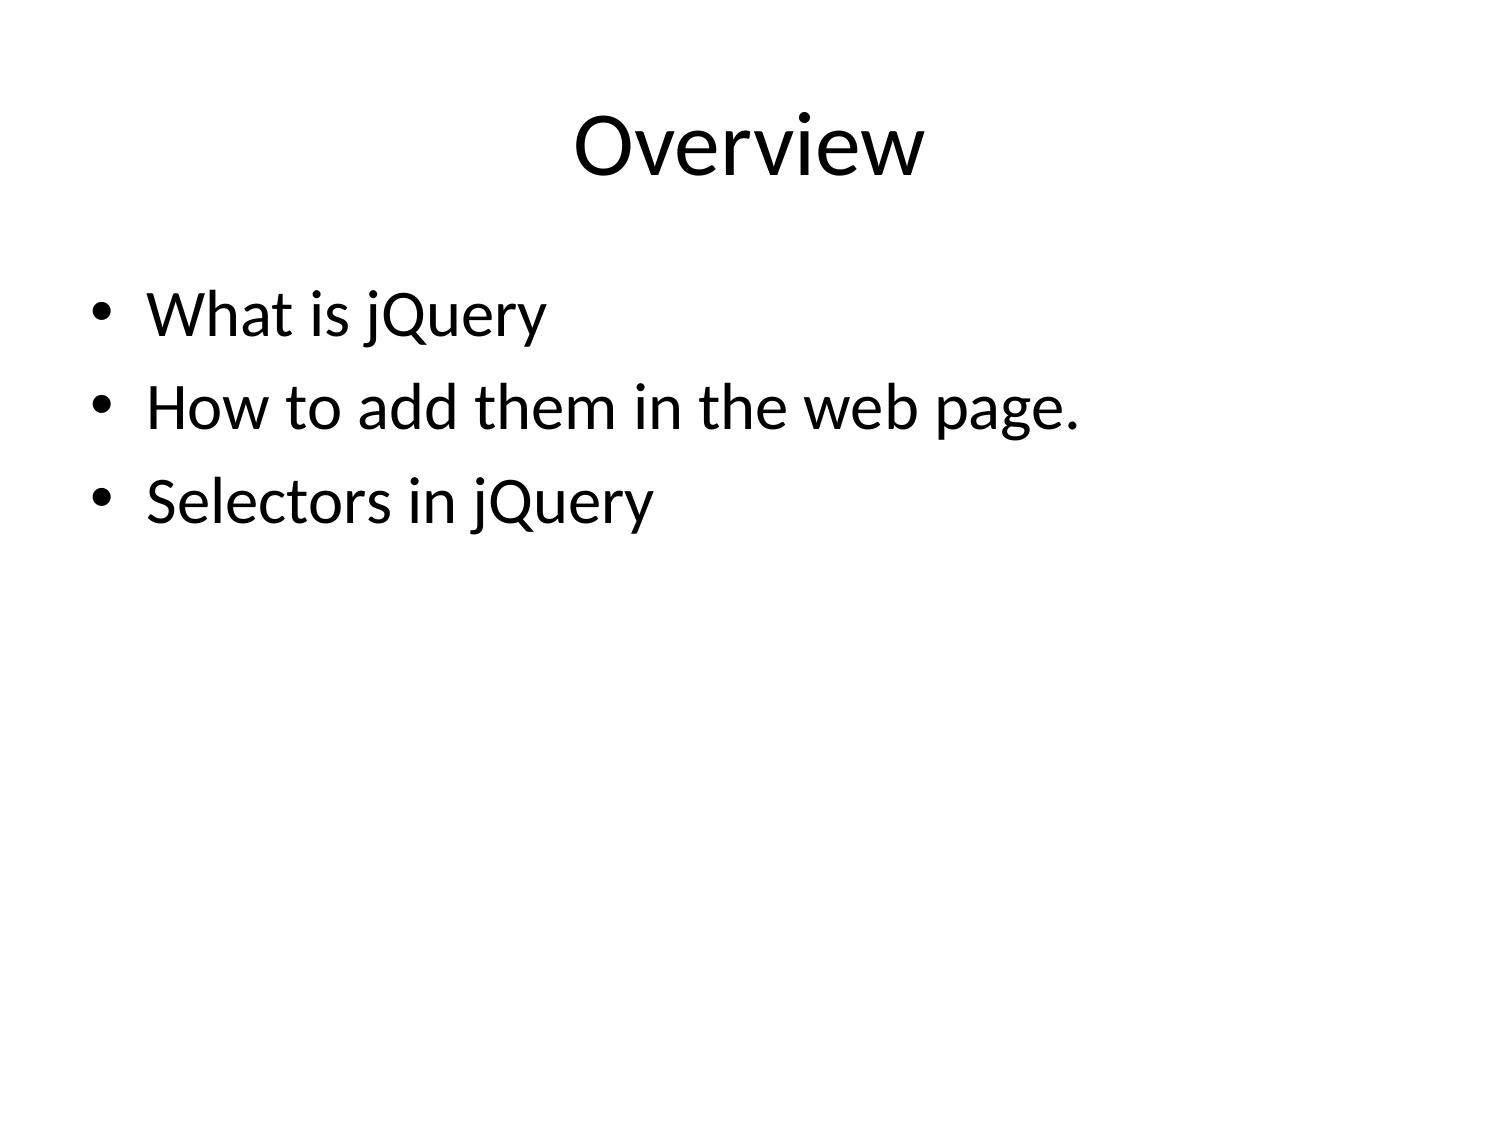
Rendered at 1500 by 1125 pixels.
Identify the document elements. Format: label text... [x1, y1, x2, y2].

list What is jQuery How to add them in the web page. Selectors in jQuery [75, 262, 1425, 1005]
title Overview [75, 45, 1425, 233]
